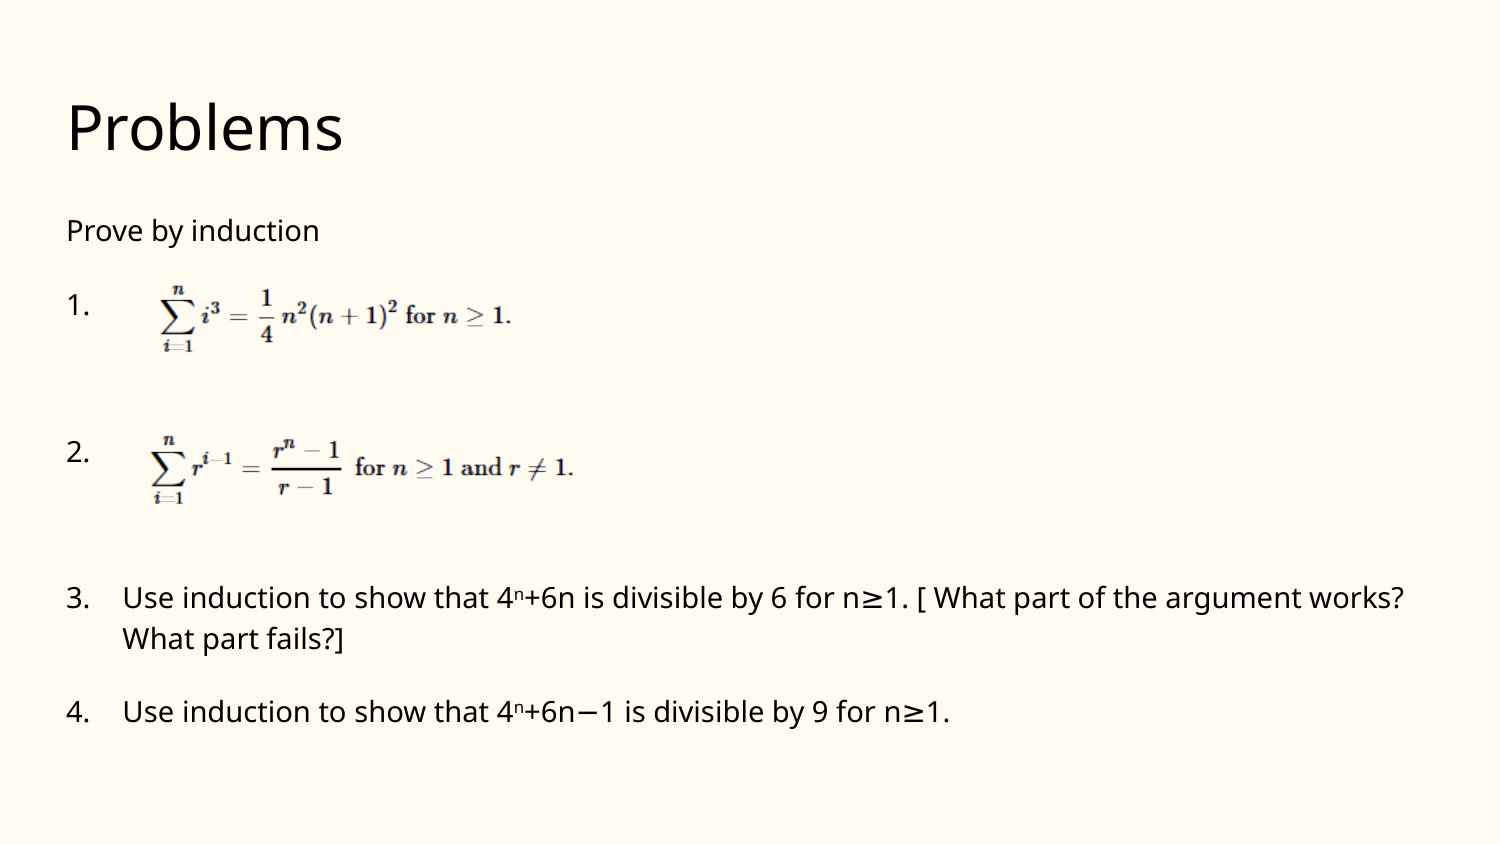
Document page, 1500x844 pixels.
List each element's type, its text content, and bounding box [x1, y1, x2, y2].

picture [129, 273, 535, 365]
title Problems [51, 72, 1449, 174]
list Prove by induction 1. 2. Use induction to show that 4n+6n is divisible by 6 for n≥1. [ What part of the argument works? What part fails?] Use induction to show that 4n+6n−1 is divisible by 9 for n≥1. [51, 192, 1449, 750]
picture [129, 425, 619, 517]
